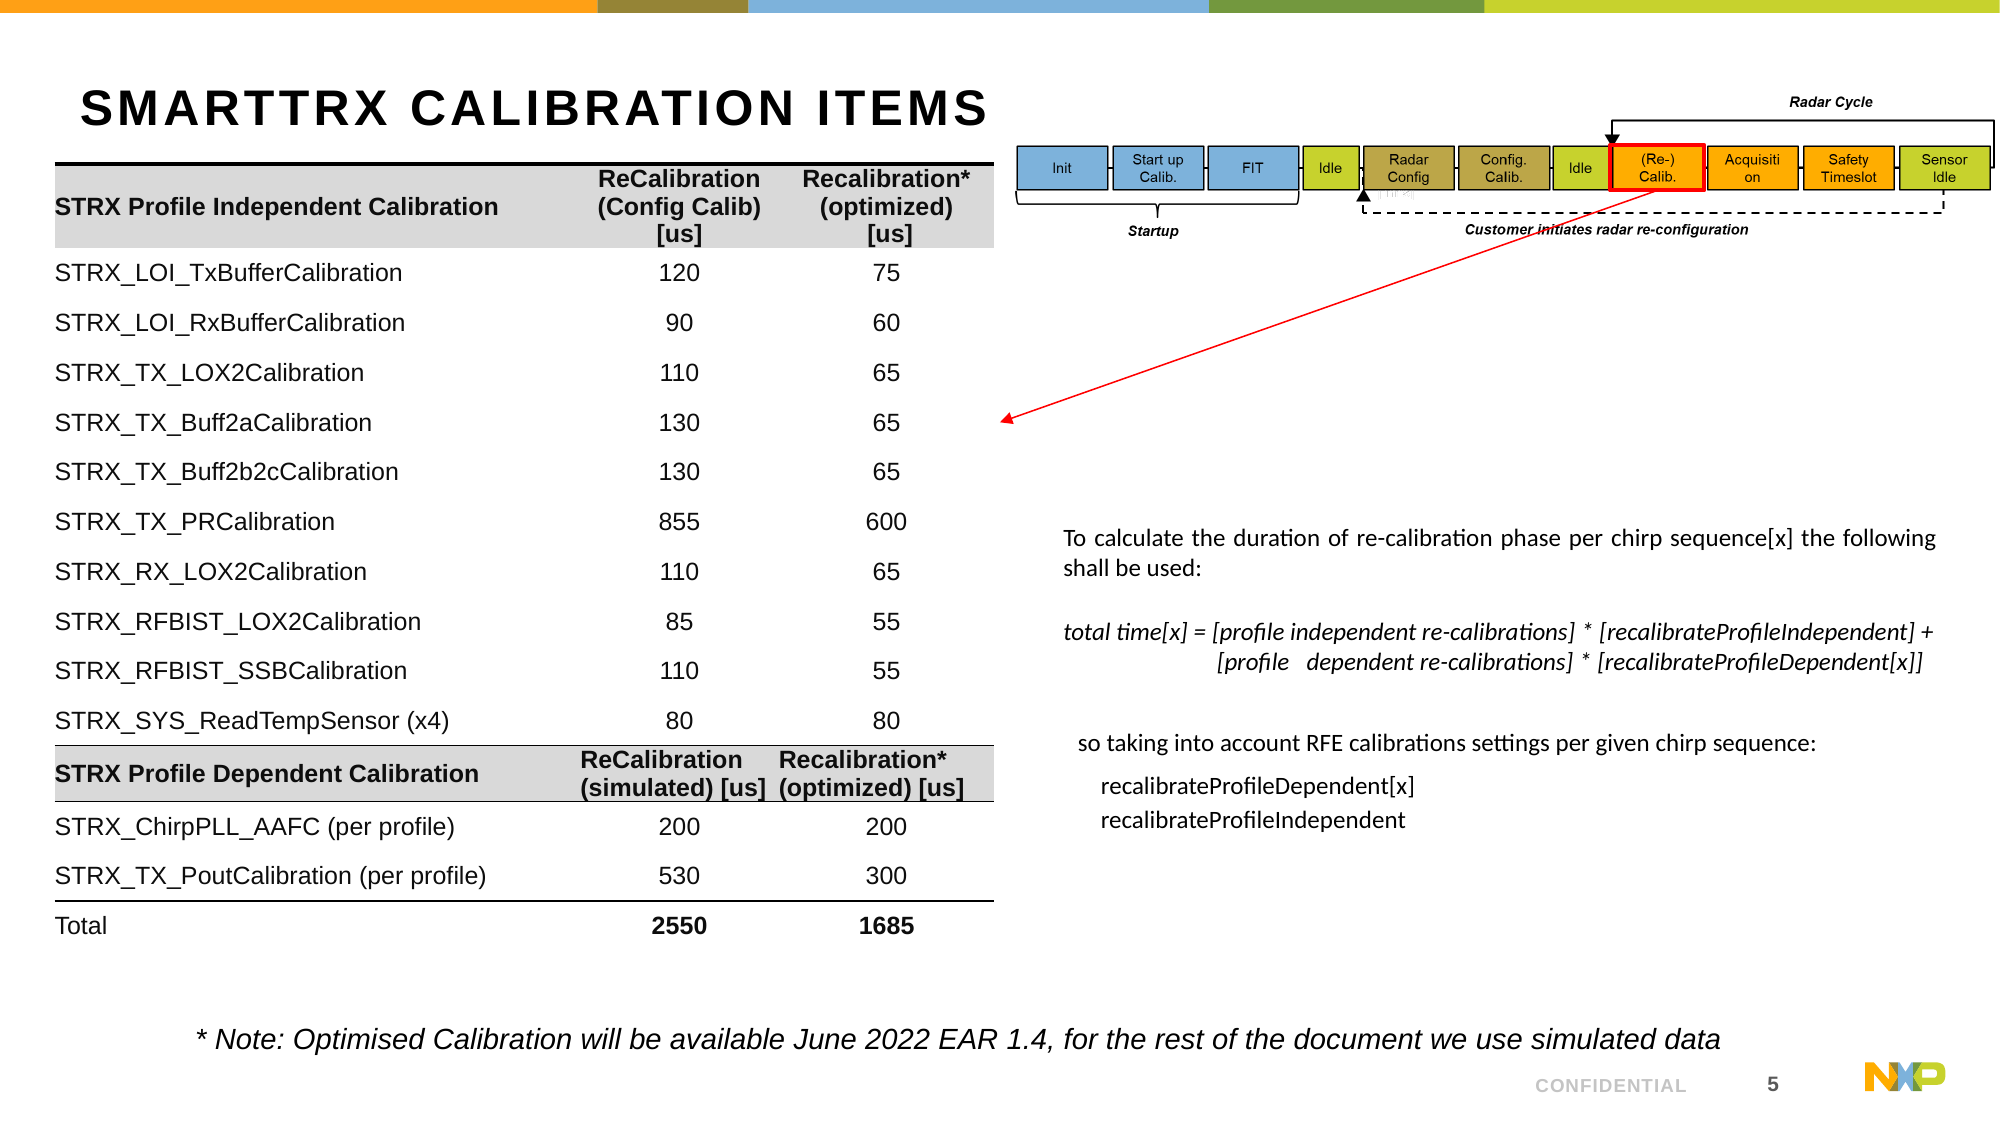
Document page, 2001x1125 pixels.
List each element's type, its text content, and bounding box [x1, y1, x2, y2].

table_cell STRX_TX_Buff2aCalibration [55, 397, 580, 447]
text_box * Note: Optimised Calibration will be available June 2022 EAR 1.4, for the rest of the document we use simulated data [180, 1012, 1703, 1096]
table_cell 65 [779, 447, 994, 497]
table_cell STRX_ChirpPLL_AAFC (per profile) [55, 802, 580, 851]
table_cell STRX_TX_Buff2b2cCalibration [55, 447, 580, 497]
table_cell 300 [779, 851, 994, 900]
table_cell 130 [580, 397, 779, 447]
table_cell 65 [779, 348, 994, 397]
table_cell STRX_RFBIST_SSBCalibration [55, 646, 580, 696]
table_cell 65 [779, 547, 994, 596]
table_header ReCalibration (Config Calib) [us] [580, 166, 779, 248]
table_cell 75 [779, 248, 994, 298]
table_cell Recalibration* (optimized) [us] [779, 746, 994, 801]
table_cell 55 [779, 596, 994, 646]
table_cell STRX_SYS_ReadTempSensor (x4) [55, 696, 580, 745]
table_header Recalibration* (optimized) [us] [779, 166, 994, 248]
table_cell 200 [580, 802, 779, 851]
picture [1015, 87, 1995, 260]
table_cell 65 [779, 397, 994, 447]
table_cell 110 [580, 547, 779, 596]
table_cell 600 [779, 497, 994, 547]
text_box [999, 190, 1658, 423]
table_cell 55 [779, 646, 994, 696]
table_cell STRX_TX_PoutCalibration (per profile) [55, 851, 580, 900]
table_cell 130 [580, 447, 779, 497]
table_cell 60 [779, 298, 994, 348]
text_box To calculate the duration of re-calibration phase per chirp sequence[x] the following shall be used: total time[x] = [profile independent re-calibrations] * [recalibrateProfileIndependent] + [profile dependent re-calibrations] * [recalibrateProfileDependent[x]] so taking into account RFE calibrations settings per given chirp sequence: recalibrateProfileDependent[x] recalibrateProfileIndependent [1048, 513, 1953, 841]
table_cell STRX Profile Dependent Calibration [55, 746, 580, 801]
table_cell STRX_LOI_TxBufferCalibration [55, 248, 580, 298]
table_cell 855 [580, 497, 779, 547]
table_cell 1685 [779, 902, 994, 951]
table_cell 80 [779, 696, 994, 745]
table_cell STRX_TX_LOX2Calibration [55, 348, 580, 397]
table_header STRX Profile Independent Calibration [55, 166, 580, 248]
table_cell STRX_TX_PRCalibration [55, 497, 580, 547]
table_cell 85 [580, 596, 779, 646]
table_cell STRX_RFBIST_LOX2Calibration [55, 596, 580, 646]
table_cell 2550 [580, 902, 779, 951]
title Smarttrx calibration items [64, 67, 1940, 176]
table_cell 80 [580, 696, 779, 745]
table_cell 110 [580, 348, 779, 397]
table_cell 120 [580, 248, 779, 298]
table_cell 90 [580, 298, 779, 348]
table_cell 110 [580, 646, 779, 696]
table_cell Total [55, 902, 580, 951]
table_cell STRX_LOI_RxBufferCalibration [55, 298, 580, 348]
table_cell STRX_RX_LOX2Calibration [55, 547, 580, 596]
table_cell 200 [779, 802, 994, 851]
table_cell 530 [580, 851, 779, 900]
table_cell ReCalibration (simulated) [us] [580, 746, 779, 801]
